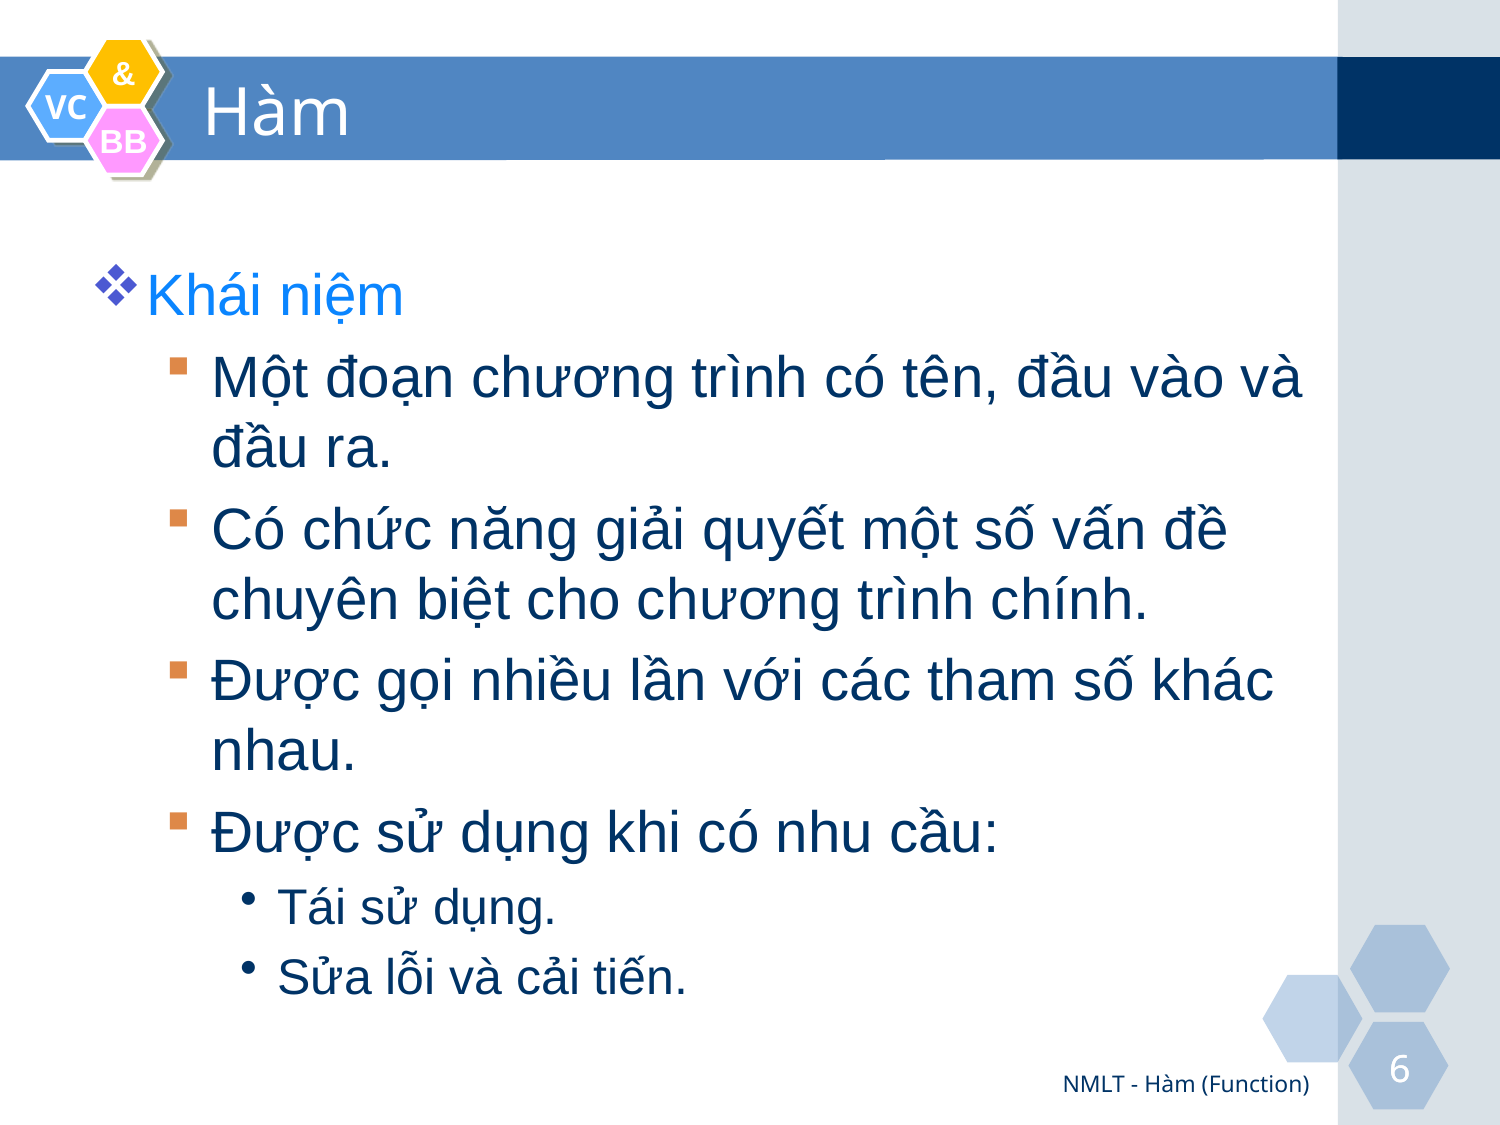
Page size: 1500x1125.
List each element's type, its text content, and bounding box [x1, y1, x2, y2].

title Hàm [187, 62, 1288, 155]
footer NMLT - Hàm (Function) [849, 1062, 1326, 1101]
list Khái niệm Một đoạn chương trình có tên, đầu vào và đầu ra. Có chức năng giải quyết một số vấn đề chuyên biệt cho chương trình chính. Được gọi nhiều lần với các tham số khác nhau. Được sử dụng khi có nhu cầu: Tái sử dụng. Sửa lỗi và cải tiến. [75, 249, 1425, 1038]
